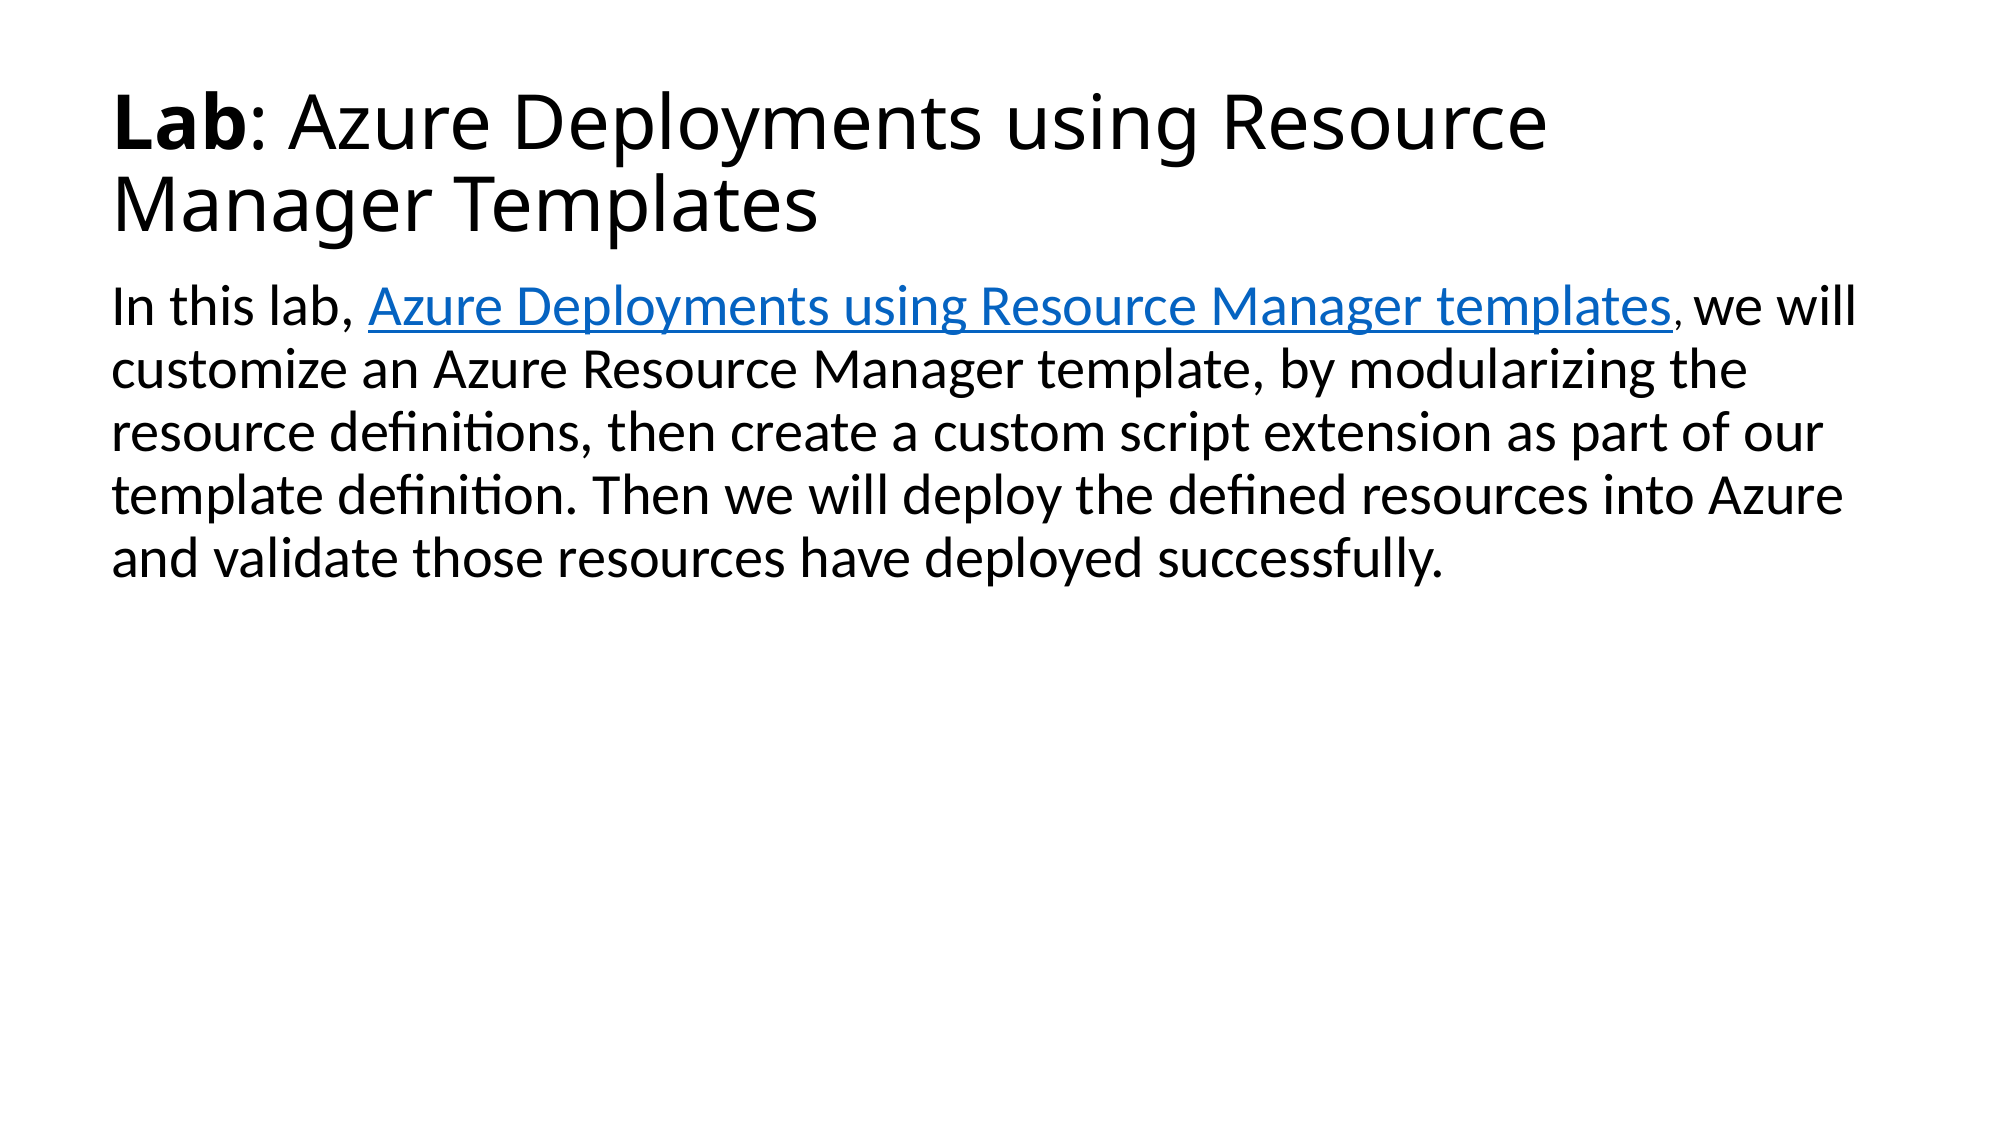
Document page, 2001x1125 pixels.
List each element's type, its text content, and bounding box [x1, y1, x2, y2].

list In this lab, Azure Deployments using Resource Manager templates, we will customize an Azure Resource Manager template, by modularizing the resource definitions, then create a custom script extension as part of our template definition. Then we will deploy the defined resources into Azure and validate those resources have deployed successfully. [96, 267, 1904, 707]
title Lab: Azure Deployments using Resource Manager Templates [96, 75, 1904, 267]
